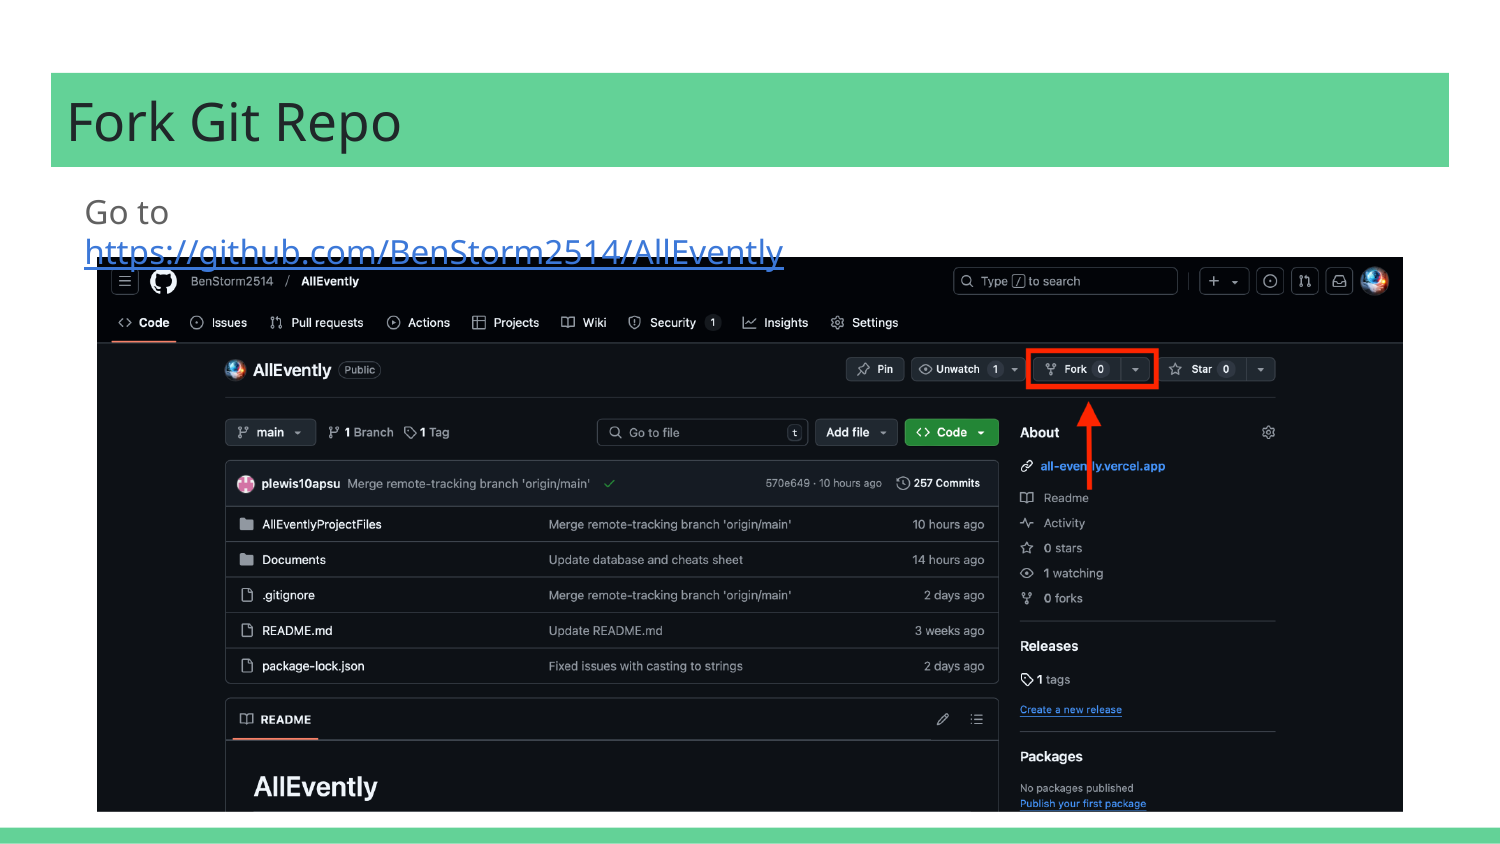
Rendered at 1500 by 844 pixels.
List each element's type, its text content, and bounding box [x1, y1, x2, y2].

picture [96, 257, 1404, 813]
text_box Go to https://github.com/BenStorm2514/AllEvently [69, 176, 834, 248]
title Fork Git Repo [51, 72, 1449, 167]
